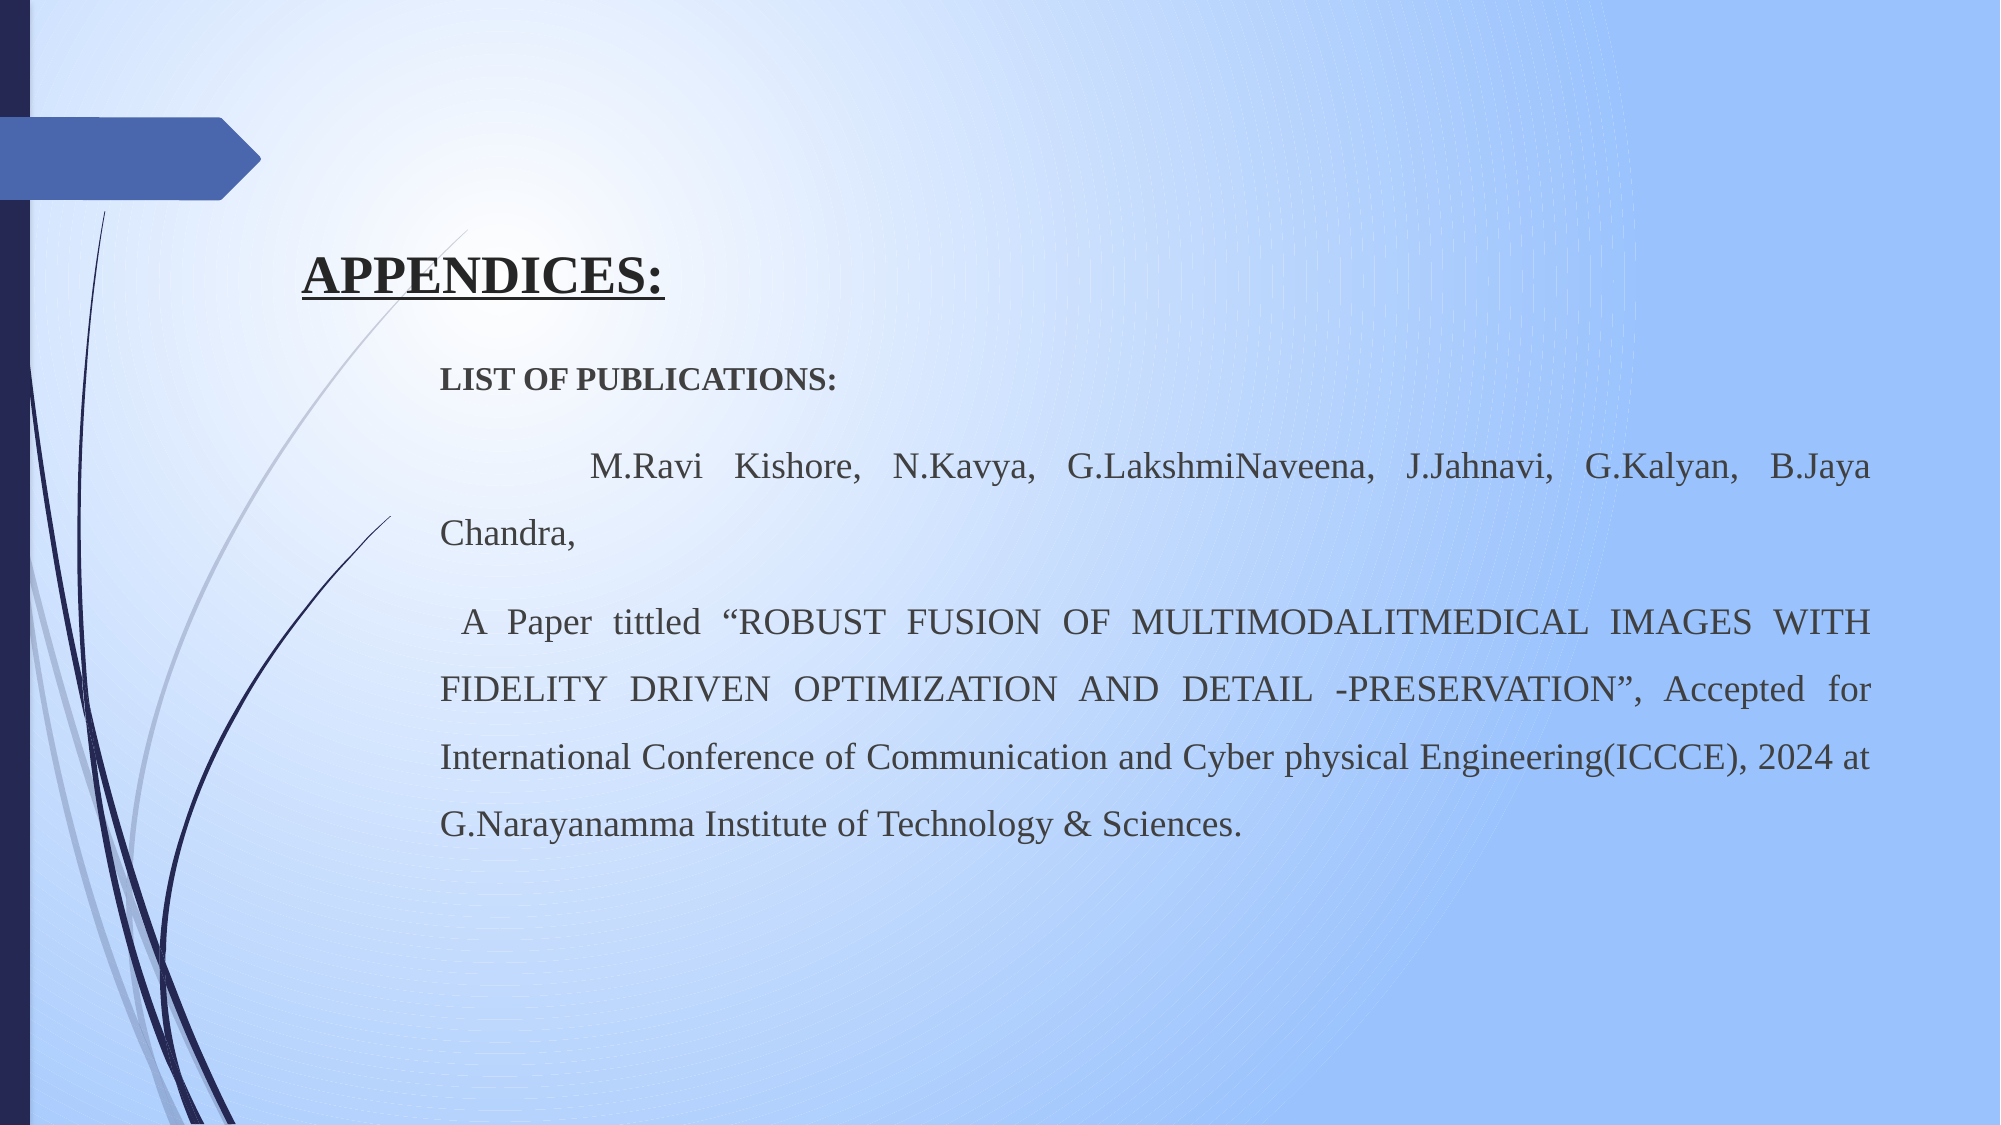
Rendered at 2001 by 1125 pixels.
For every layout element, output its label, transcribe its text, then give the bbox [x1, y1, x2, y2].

list LIST OF PUBLICATIONS: M.Ravi Kishore, N.Kavya, G.LakshmiNaveena, J.Jahnavi, G.Kalyan, B.Jaya Chandra, A Paper tittled “ROBUST FUSION OF MULTIMODALITMEDICAL IMAGES WITH FIDELITY DRIVEN OPTIMIZATION AND DETAIL -PRESERVATION”, Accepted for International Conference of Communication and Cyber physical Engineering(ICCCE), 2024 at G.Narayanamma Institute of Technology & Sciences. [424, 350, 1888, 970]
title APPENDICES: [286, 102, 1888, 313]
